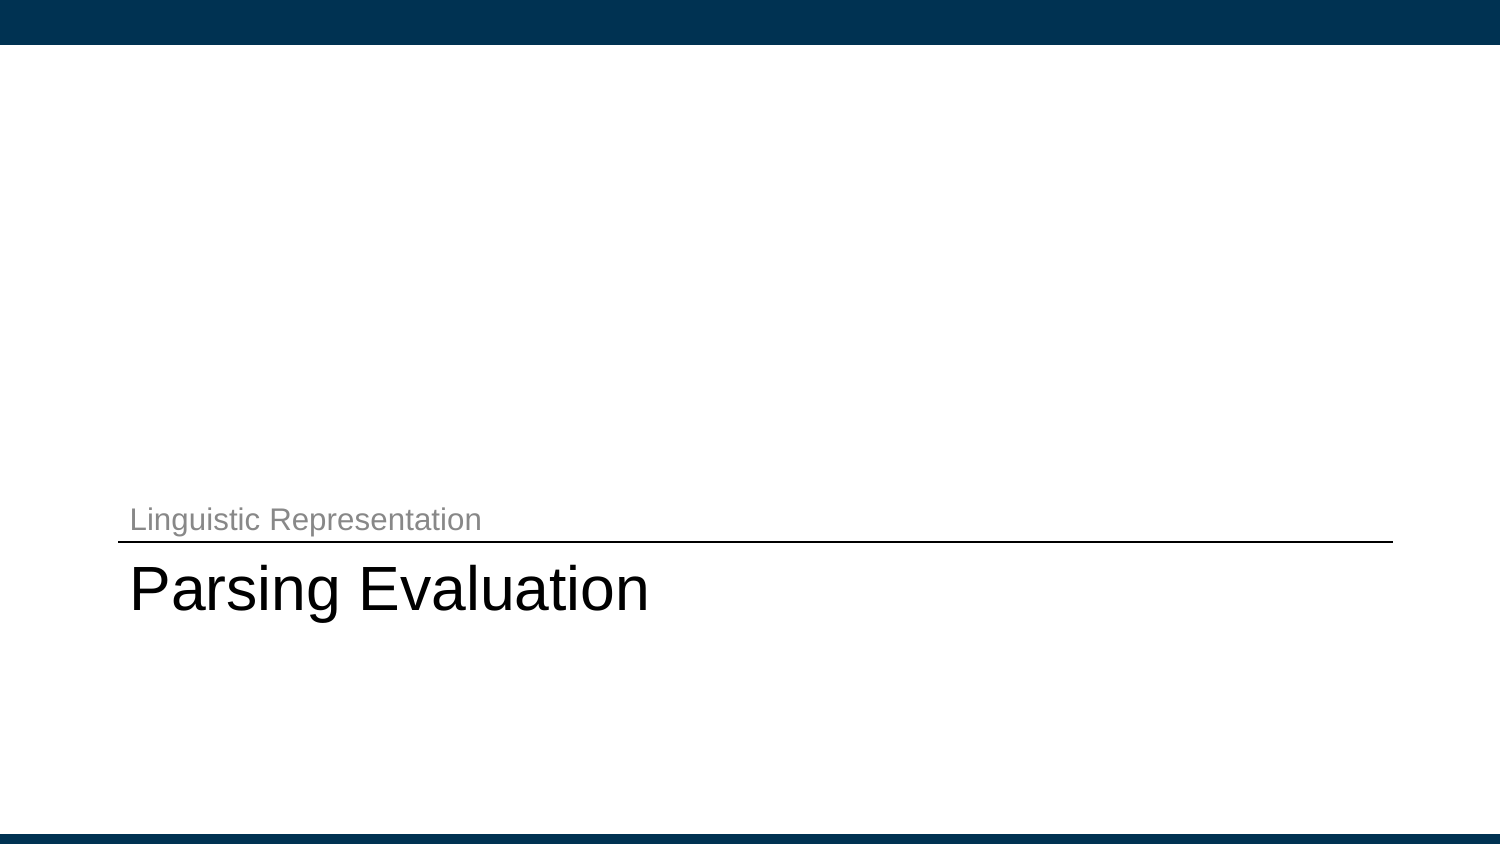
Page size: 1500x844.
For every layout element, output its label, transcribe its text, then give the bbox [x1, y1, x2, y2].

list Linguistic Representation [118, 357, 1394, 543]
title Parsing Evaluation [118, 543, 1394, 710]
